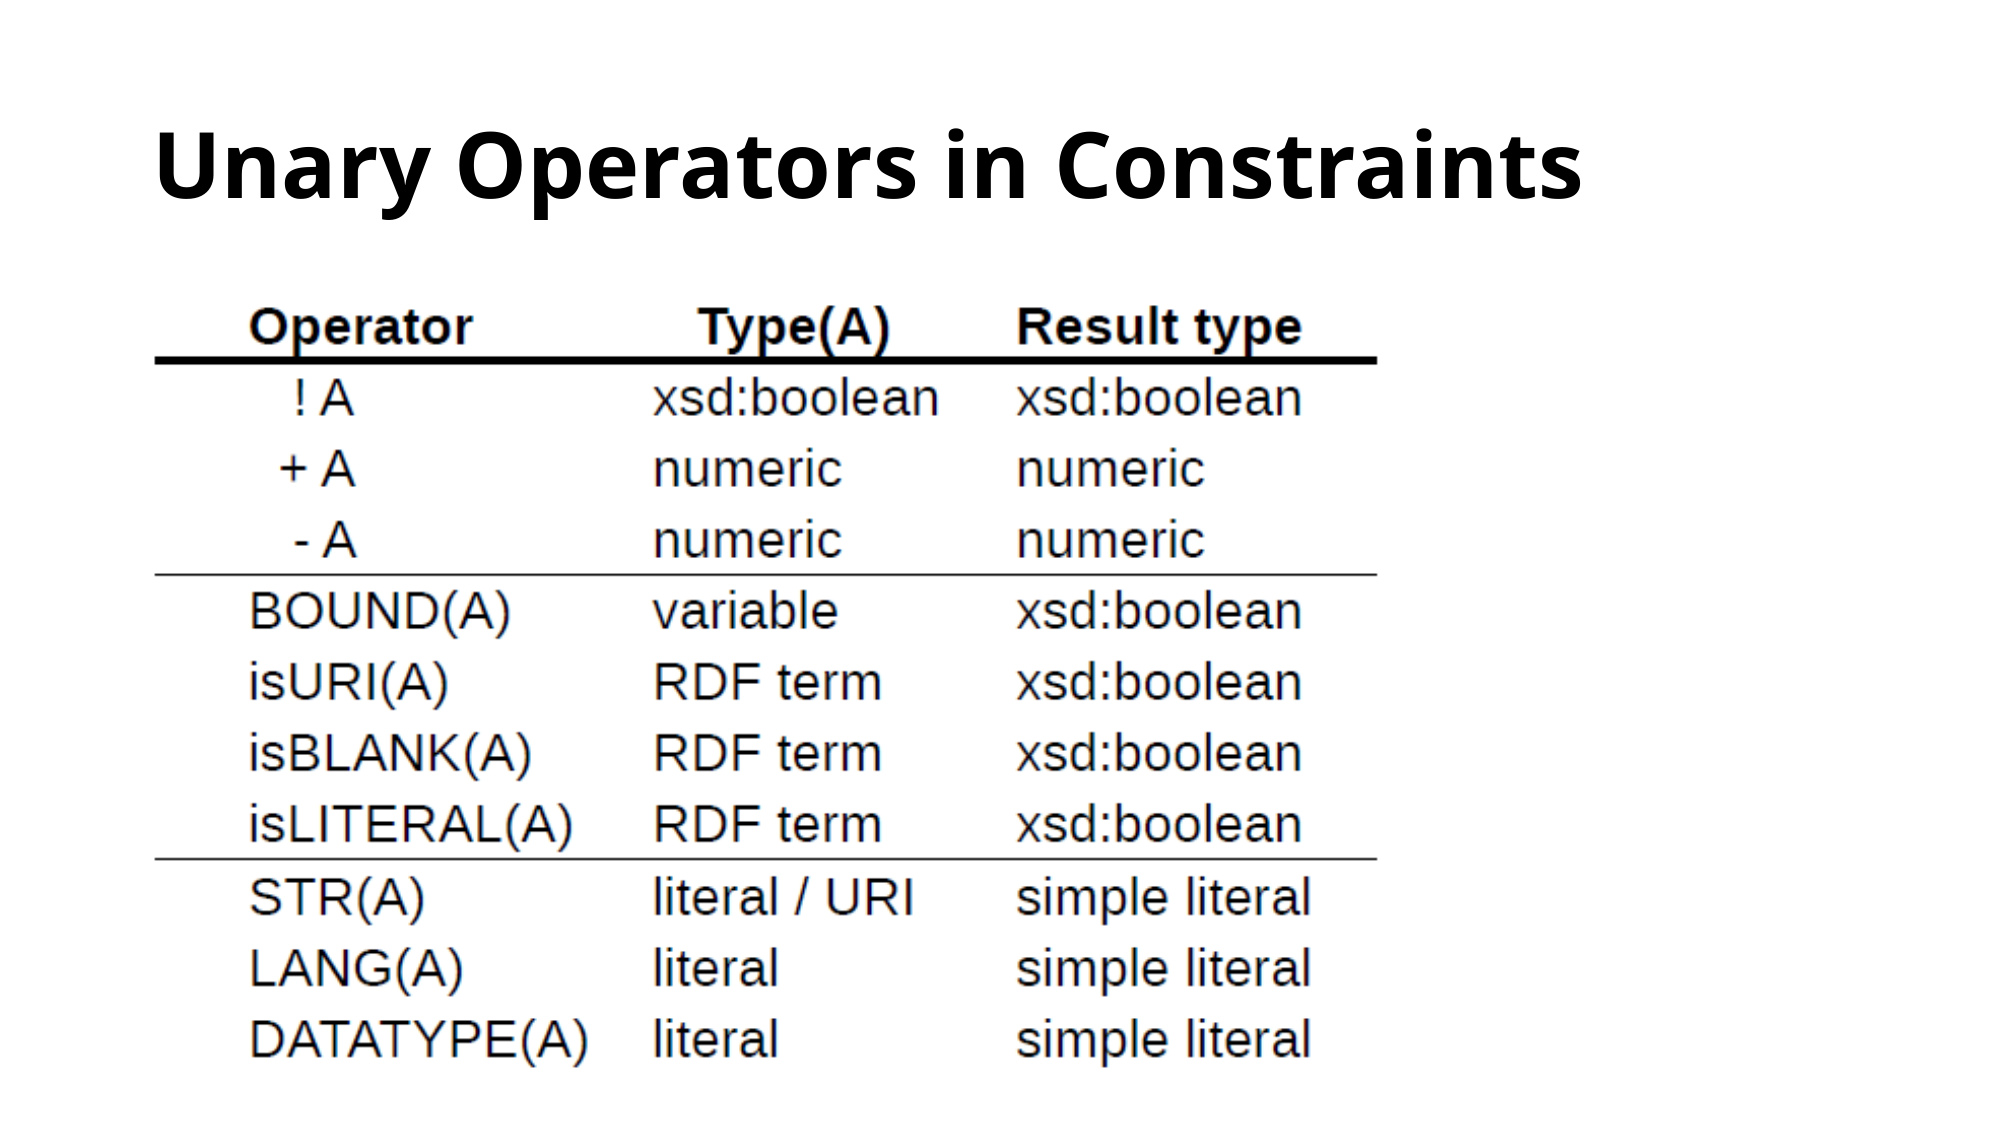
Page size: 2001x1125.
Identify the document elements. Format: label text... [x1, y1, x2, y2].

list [137, 294, 1404, 1084]
title Unary Operators in Constraints [137, 59, 1863, 278]
